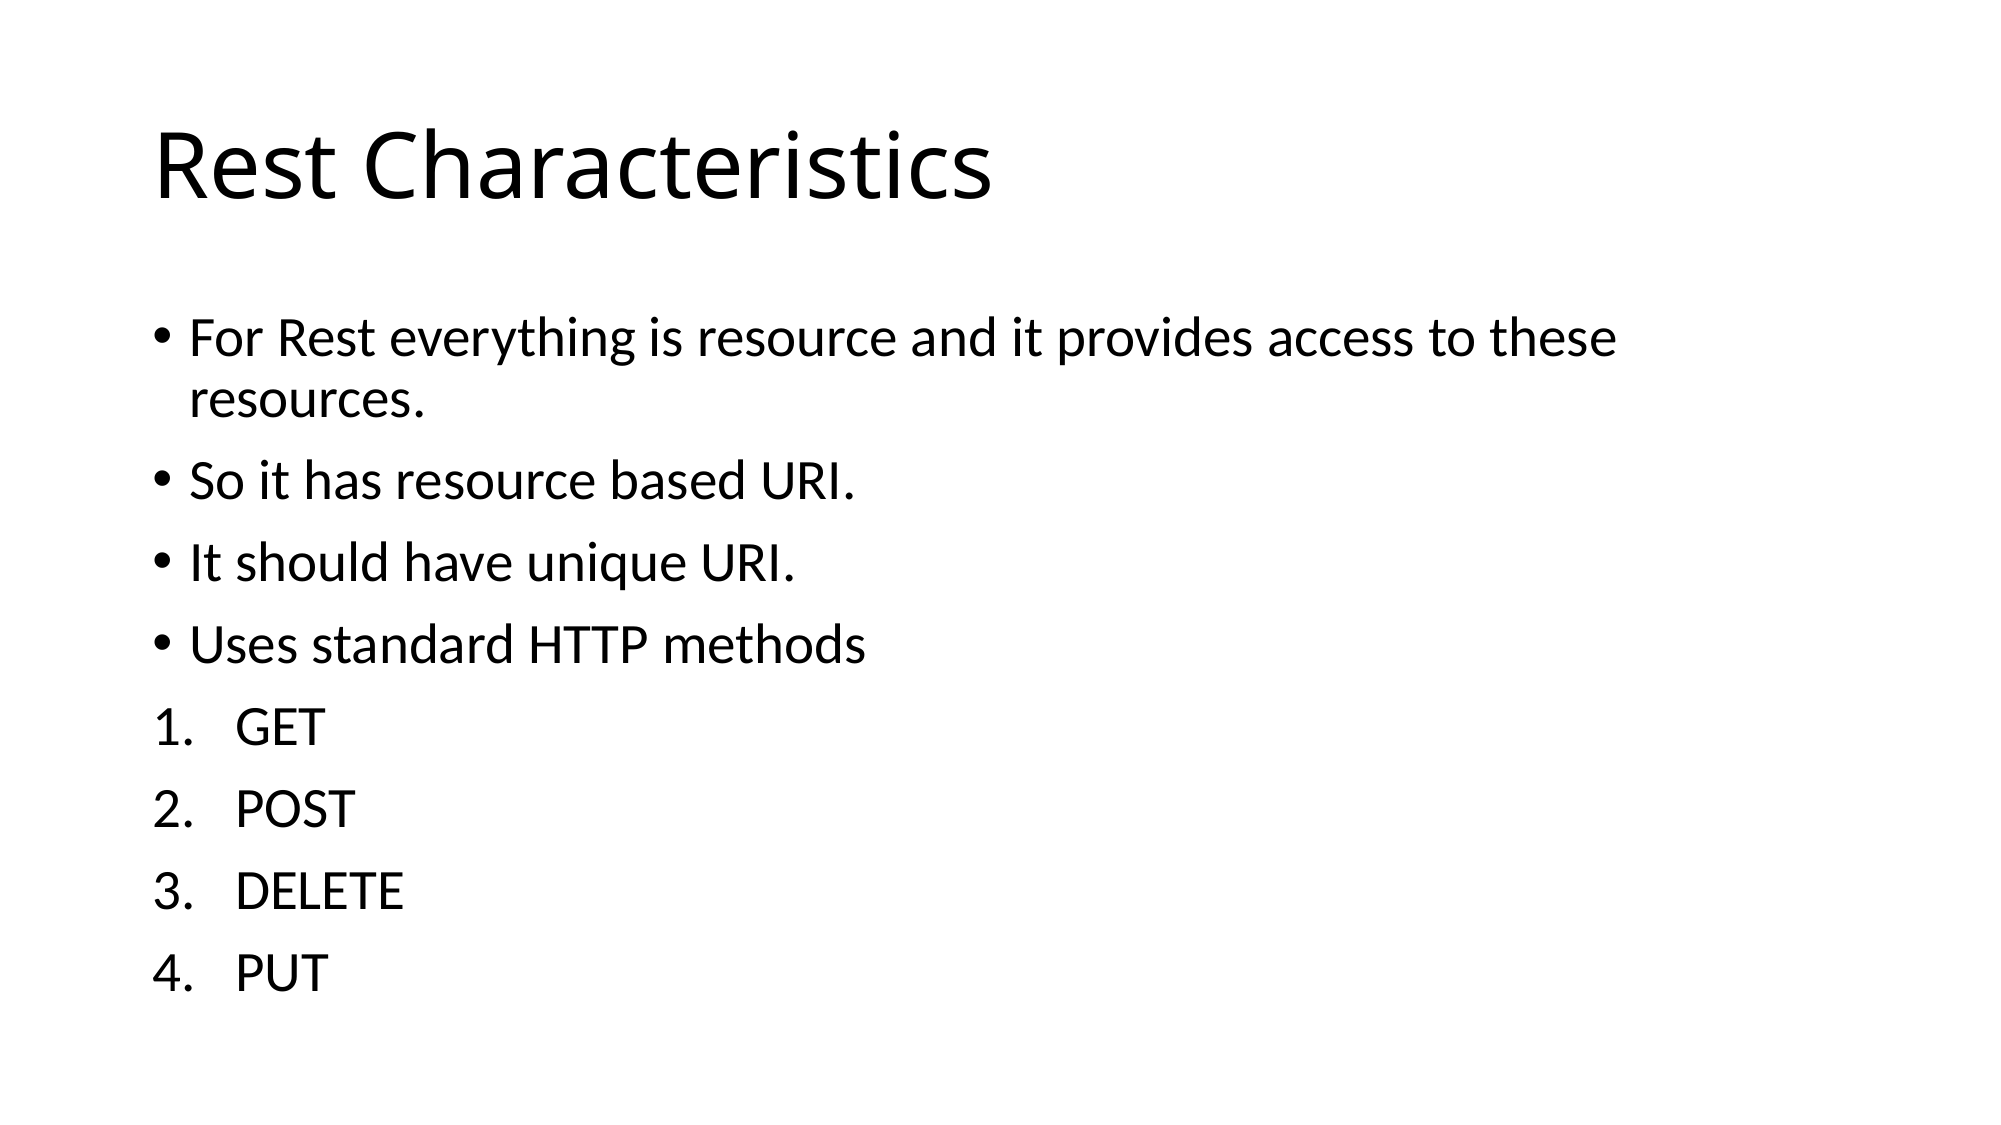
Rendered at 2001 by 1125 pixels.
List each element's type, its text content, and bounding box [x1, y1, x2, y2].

list For Rest everything is resource and it provides access to these resources. So it has resource based URI. It should have unique URI. Uses standard HTTP methods GET POST DELETE PUT [137, 299, 1863, 1014]
title Rest Characteristics [137, 59, 1863, 278]
